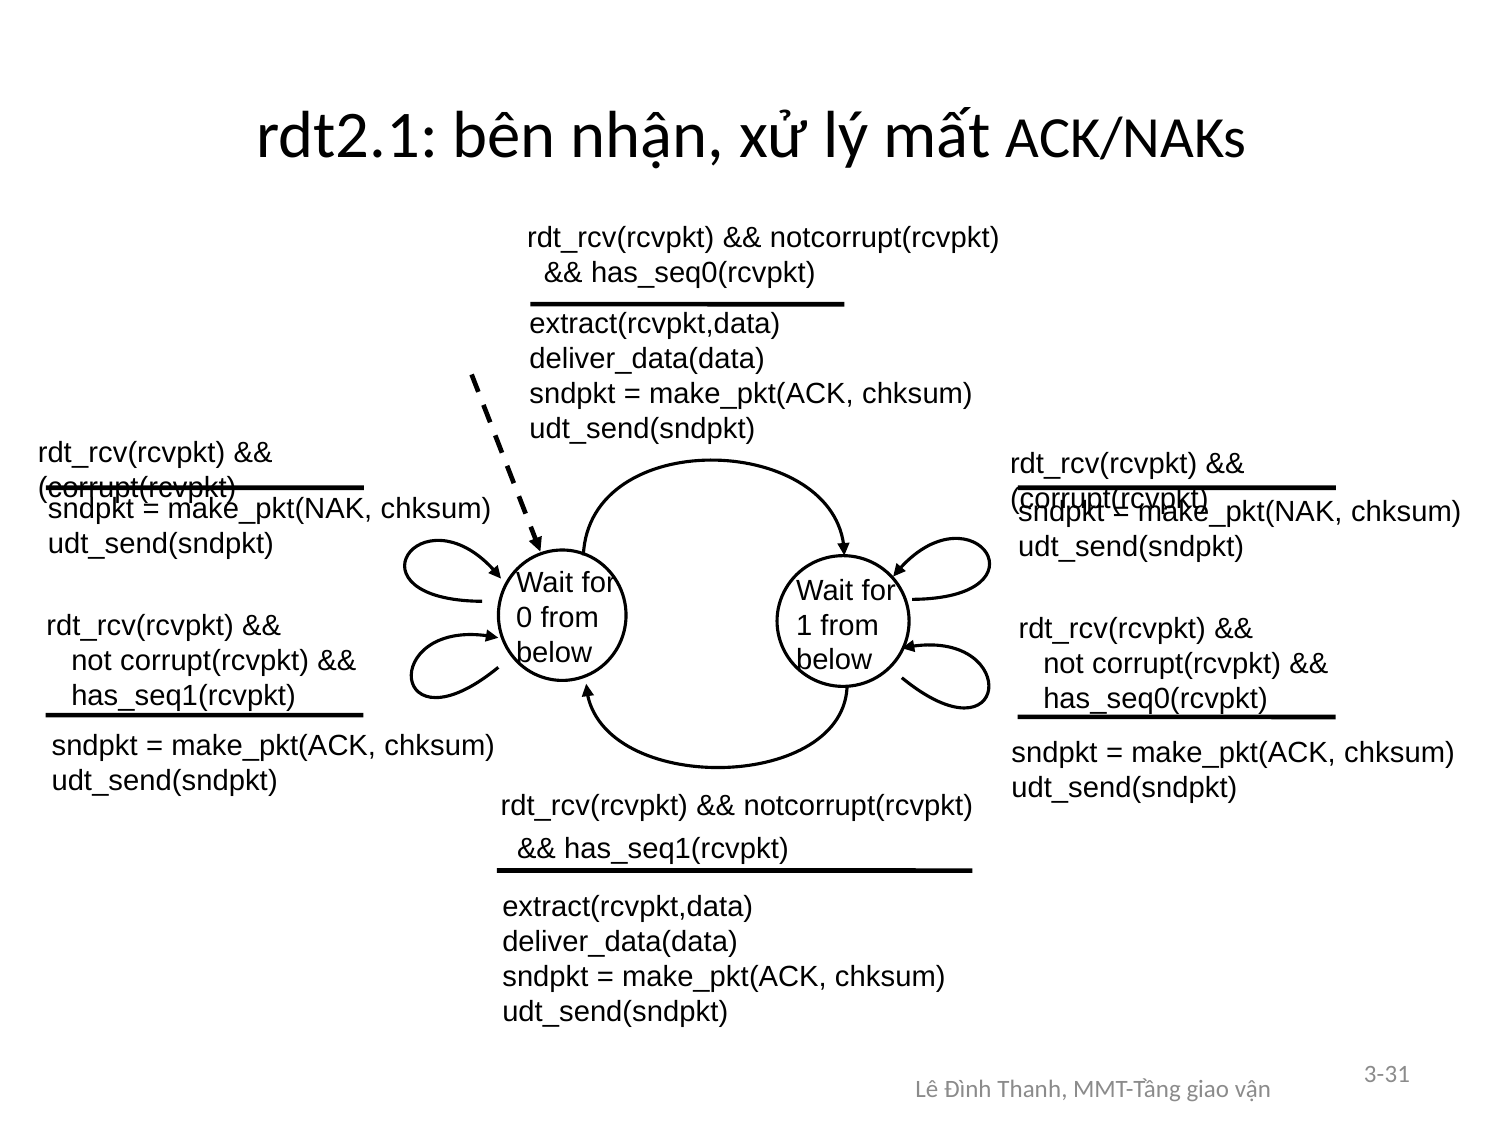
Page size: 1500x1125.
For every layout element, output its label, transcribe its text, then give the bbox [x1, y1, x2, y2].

text_box extract(rcvpkt,data) deliver_data(data) sndpkt = make_pkt(ACK, chksum) udt_send(sndpkt) [487, 879, 1120, 1043]
text_box rdt_rcv(rcvpkt) && notcorrupt(rcvpkt) && has_seq0(rcvpkt) [512, 210, 1166, 305]
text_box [776, 555, 913, 687]
text_box [581, 683, 847, 768]
text_box sndpkt = make_pkt(NAK, chksum) udt_send(sndpkt) [1003, 485, 1500, 553]
text_box sndpkt = make_pkt(NAK, chksum) udt_send(sndpkt) [33, 482, 530, 550]
text_box rdt_rcv(rcvpkt) && not corrupt(rcvpkt) && has_seq0(rcvpkt) [1003, 602, 1435, 703]
text_box [530, 537, 542, 548]
text_box sndpkt = make_pkt(ACK, chksum) udt_send(sndpkt) [996, 725, 1479, 793]
footer Lê Đình Thanh, MMT-Tầng giao vận [825, 1050, 1363, 1125]
text_box rdt_rcv(rcvpkt) && (corrupt(rcvpkt) [23, 426, 495, 527]
text_box [583, 459, 850, 556]
text_box [916, 644, 989, 709]
text_box rdt_rcv(rcvpkt) && (corrupt(rcvpkt) [995, 436, 1467, 537]
text_box rdt_rcv(rcvpkt) && not corrupt(rcvpkt) && has_seq1(rcvpkt) [31, 598, 463, 699]
text_box [404, 540, 493, 602]
text_box [913, 538, 990, 600]
text_box [411, 629, 493, 698]
text_box sndpkt = make_pkt(ACK, chksum) udt_send(sndpkt) [36, 718, 520, 786]
slide_number 3-31 [1074, 1042, 1425, 1103]
title rdt2.1: bên nhận, xử lý mất ACK/NAKs [68, 37, 1435, 225]
text_box extract(rcvpkt,data) deliver_data(data) sndpkt = make_pkt(ACK, chksum) udt_send(sndpkt) [514, 297, 1085, 413]
text_box rdt_rcv(rcvpkt) && notcorrupt(rcvpkt) && has_seq1(rcvpkt) [485, 779, 1074, 873]
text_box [498, 549, 633, 681]
